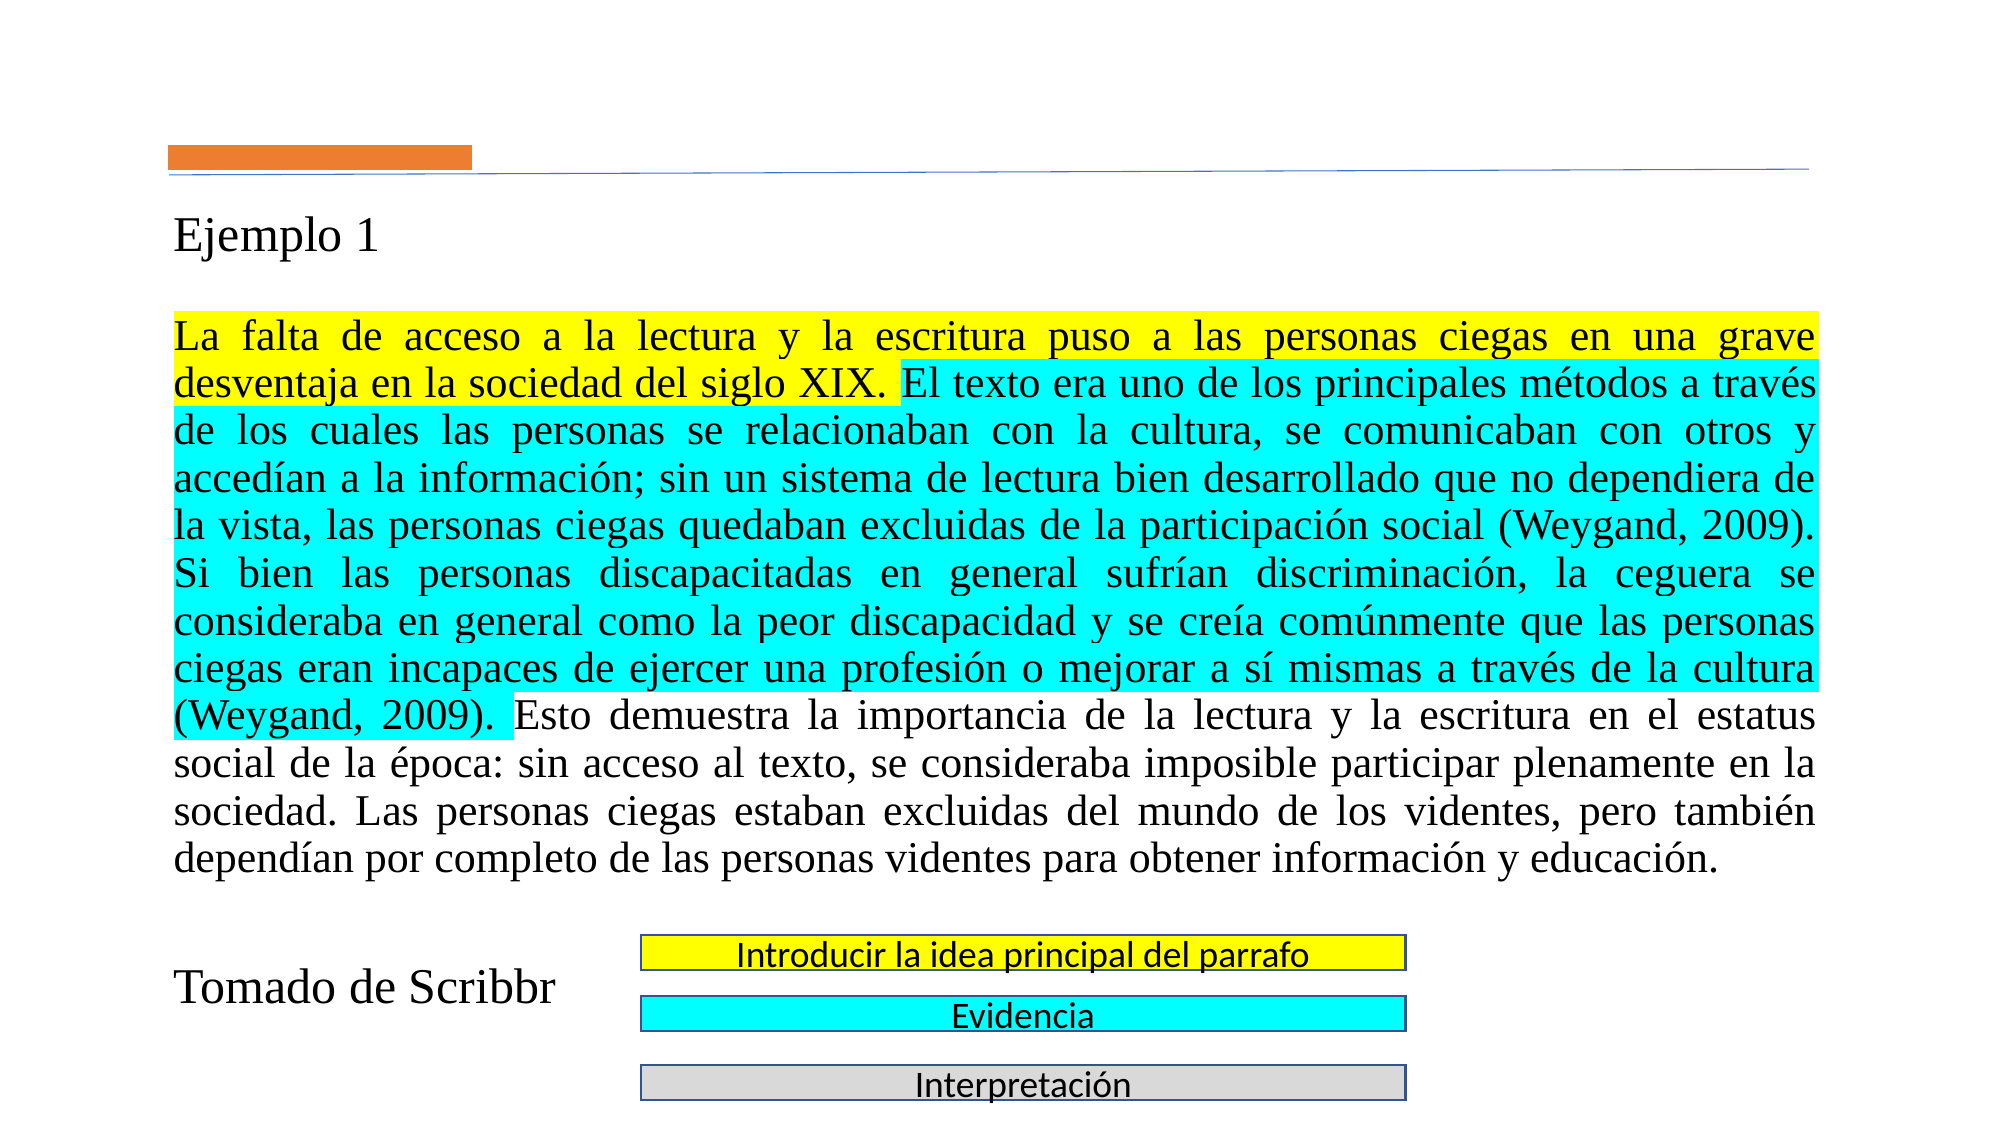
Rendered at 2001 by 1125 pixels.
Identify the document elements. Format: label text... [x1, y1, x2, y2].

text_box Evidencia [640, 995, 1407, 1032]
text_box Introducir la idea principal del parrafo [640, 934, 1407, 971]
text_box Ejemplo 1 [158, 200, 642, 279]
text_box La falta de acceso a la lectura y la escritura puso a las personas ciegas en una grave desventaja en la sociedad del siglo XIX. El texto era uno de los principales métodos a través de los cuales las personas se relacionaban con la cultura, se comunicaban con otros y accedían a la información; sin un sistema de lectura bien desarrollado que no dependiera de la vista, las personas ciegas quedaban excluidas de la participación social (Weygand, 2009). Si bien las personas discapacitadas en general sufrían discriminación, la ceguera se consideraba en general como la peor discapacidad y se creía comúnmente que las personas ciegas eran incapaces de ejercer una profesión o mejorar a sí mismas a través de la cultura (Weygand, 2009). Esto demuestra la importancia de la lectura y la escritura en el estatus social de la época: sin acceso al texto, se consideraba imposible participar plenamente en la sociedad. Las personas ciegas estaban excluidas del mundo de los videntes, pero también dependían por completo de las personas videntes para obtener información y educación. [158, 304, 1834, 902]
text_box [169, 169, 1809, 175]
text_box Interpretación [640, 1064, 1407, 1101]
text_box Tomado de Scribbr [158, 952, 642, 1031]
text_box [168, 145, 472, 170]
